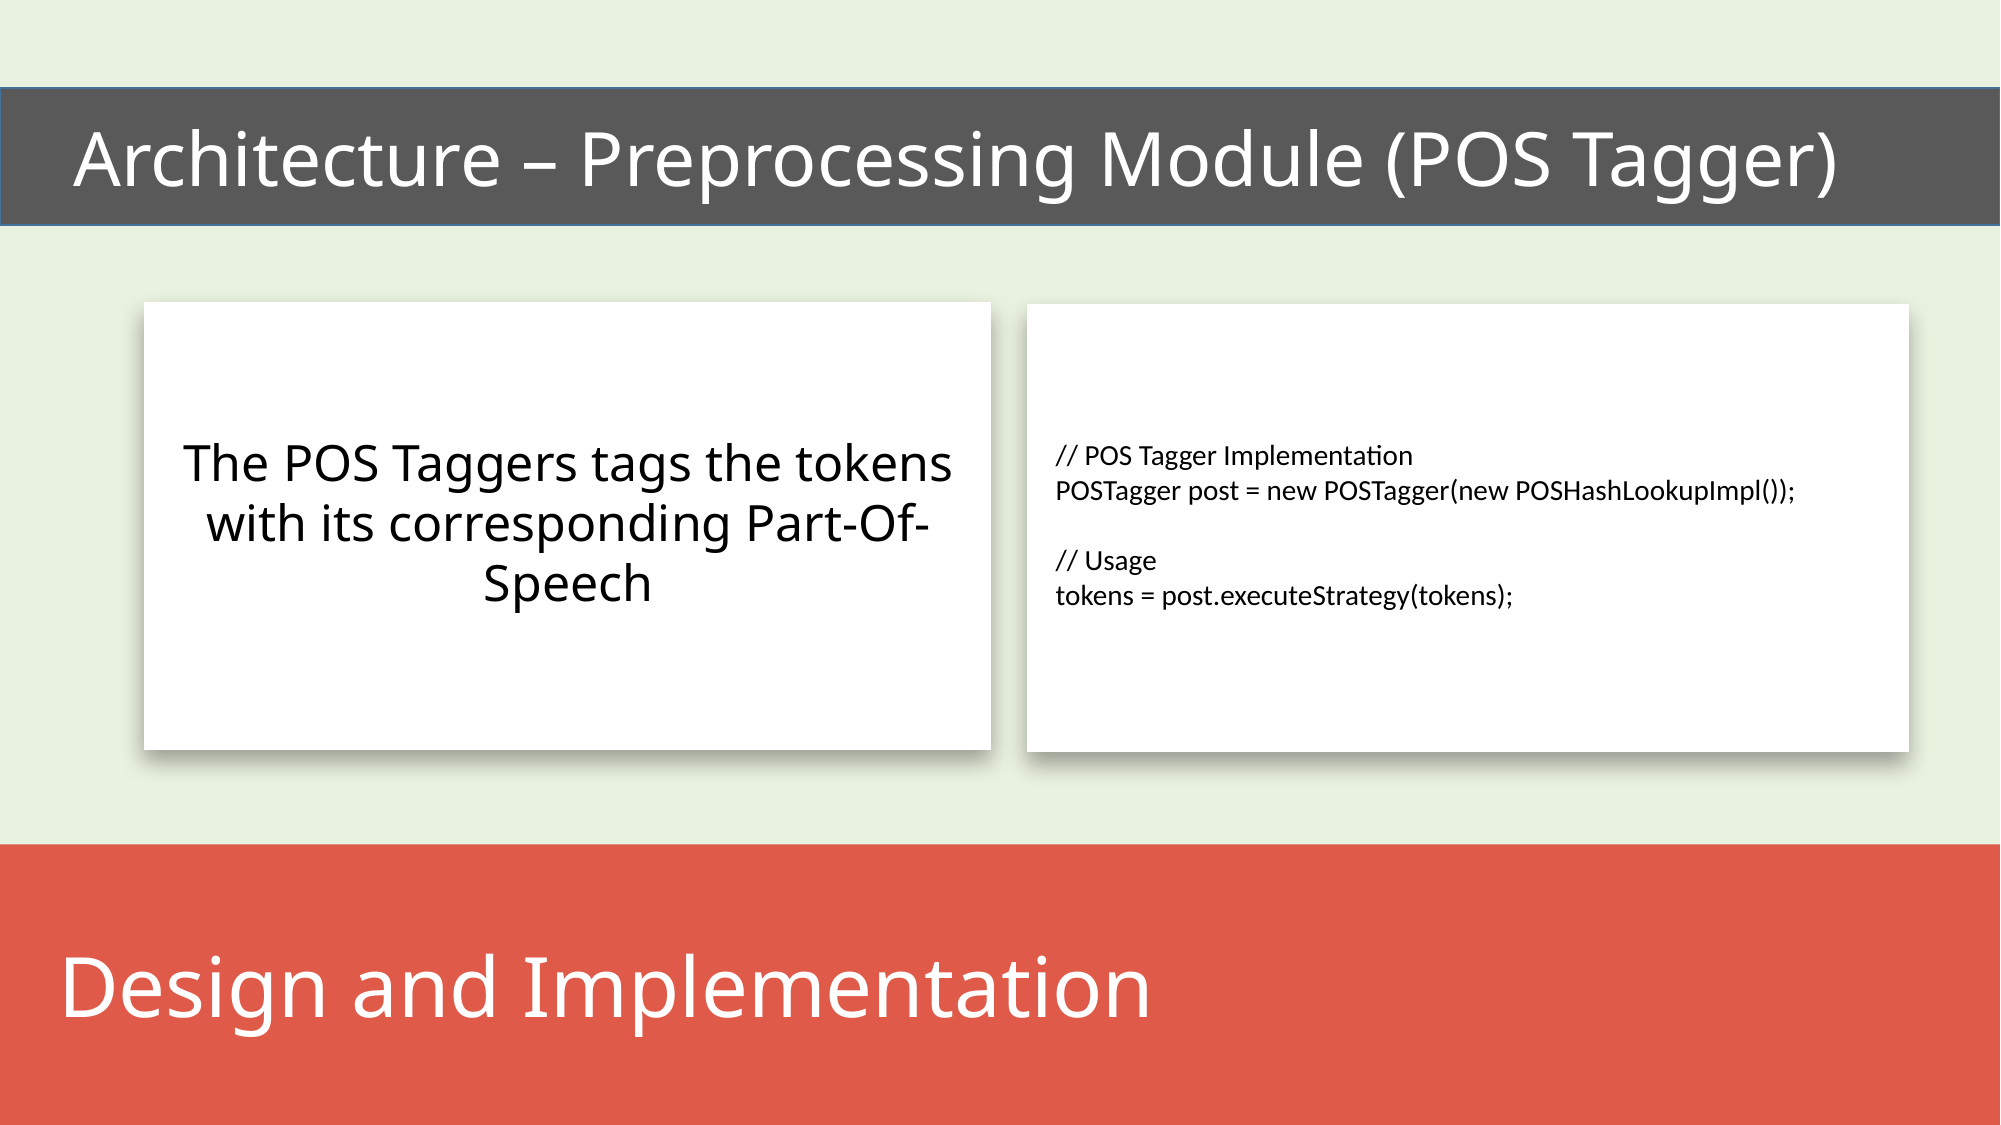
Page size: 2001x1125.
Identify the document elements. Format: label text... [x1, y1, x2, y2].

text_box Architecture – Preprocessing Module (POS Tagger) [0, 87, 2000, 226]
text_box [144, 302, 991, 750]
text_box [1027, 304, 1909, 752]
text_box Design and Implementation [0, 843, 2000, 1125]
